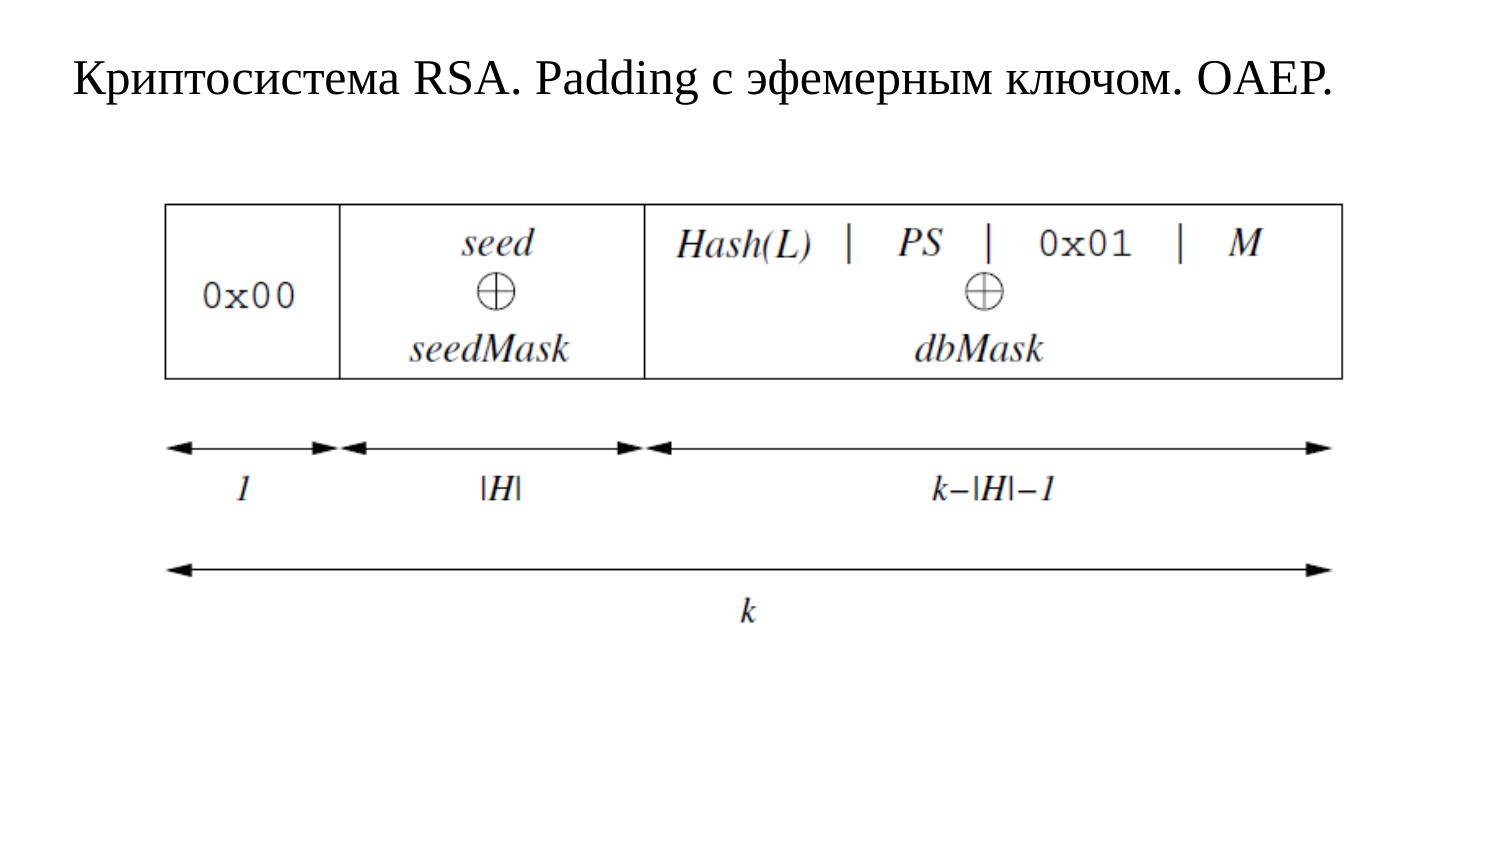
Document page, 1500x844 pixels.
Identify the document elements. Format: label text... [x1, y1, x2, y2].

title Криптосистема RSA. Padding c эфемерным ключом. OAEP. [57, 27, 1408, 130]
picture [116, 160, 1384, 644]
